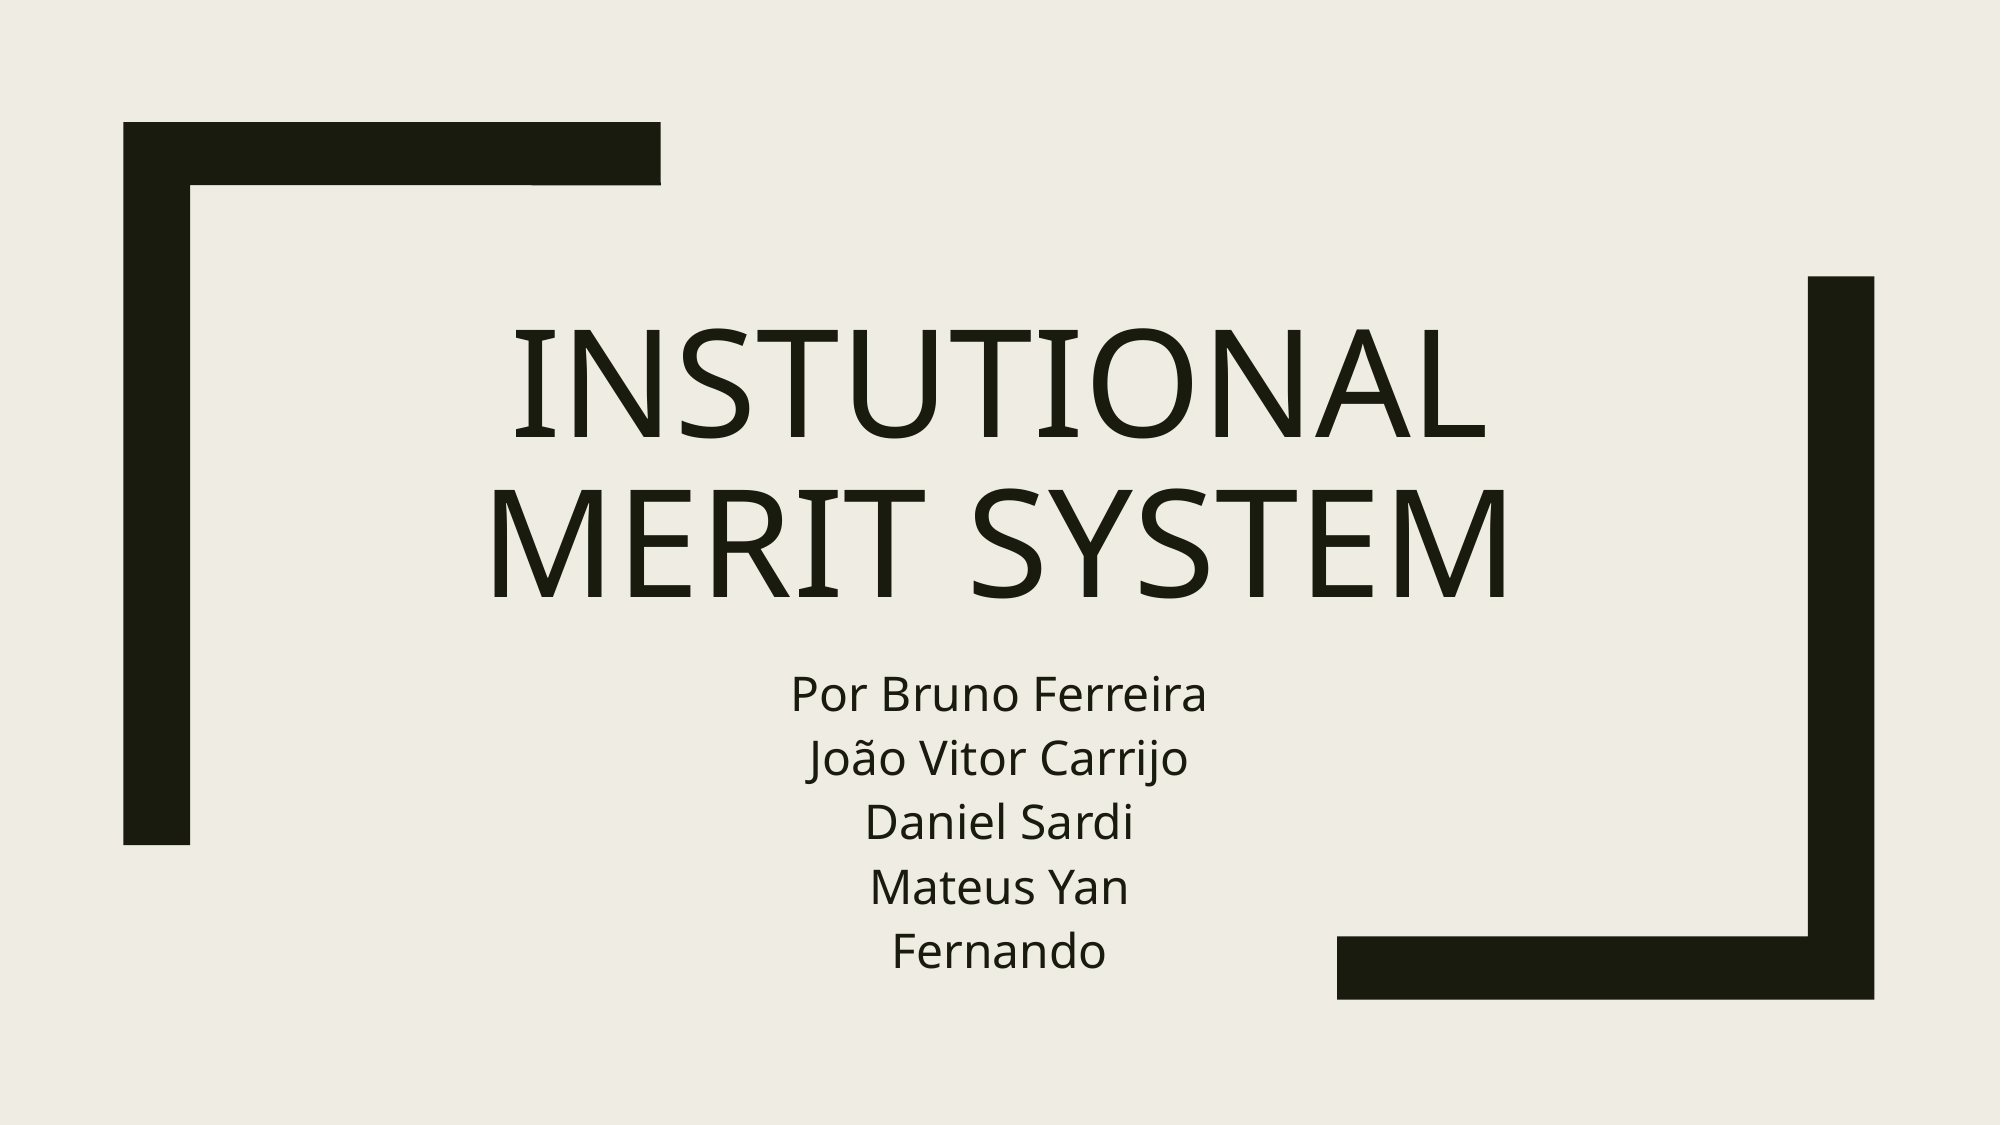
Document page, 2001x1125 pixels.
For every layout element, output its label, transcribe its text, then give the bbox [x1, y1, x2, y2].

title Instutional mErit system [314, 293, 1686, 638]
subtitle Por Bruno Ferreira João Vitor Carrijo Daniel Sardi Mateus Yan Fernando [439, 649, 1561, 994]
